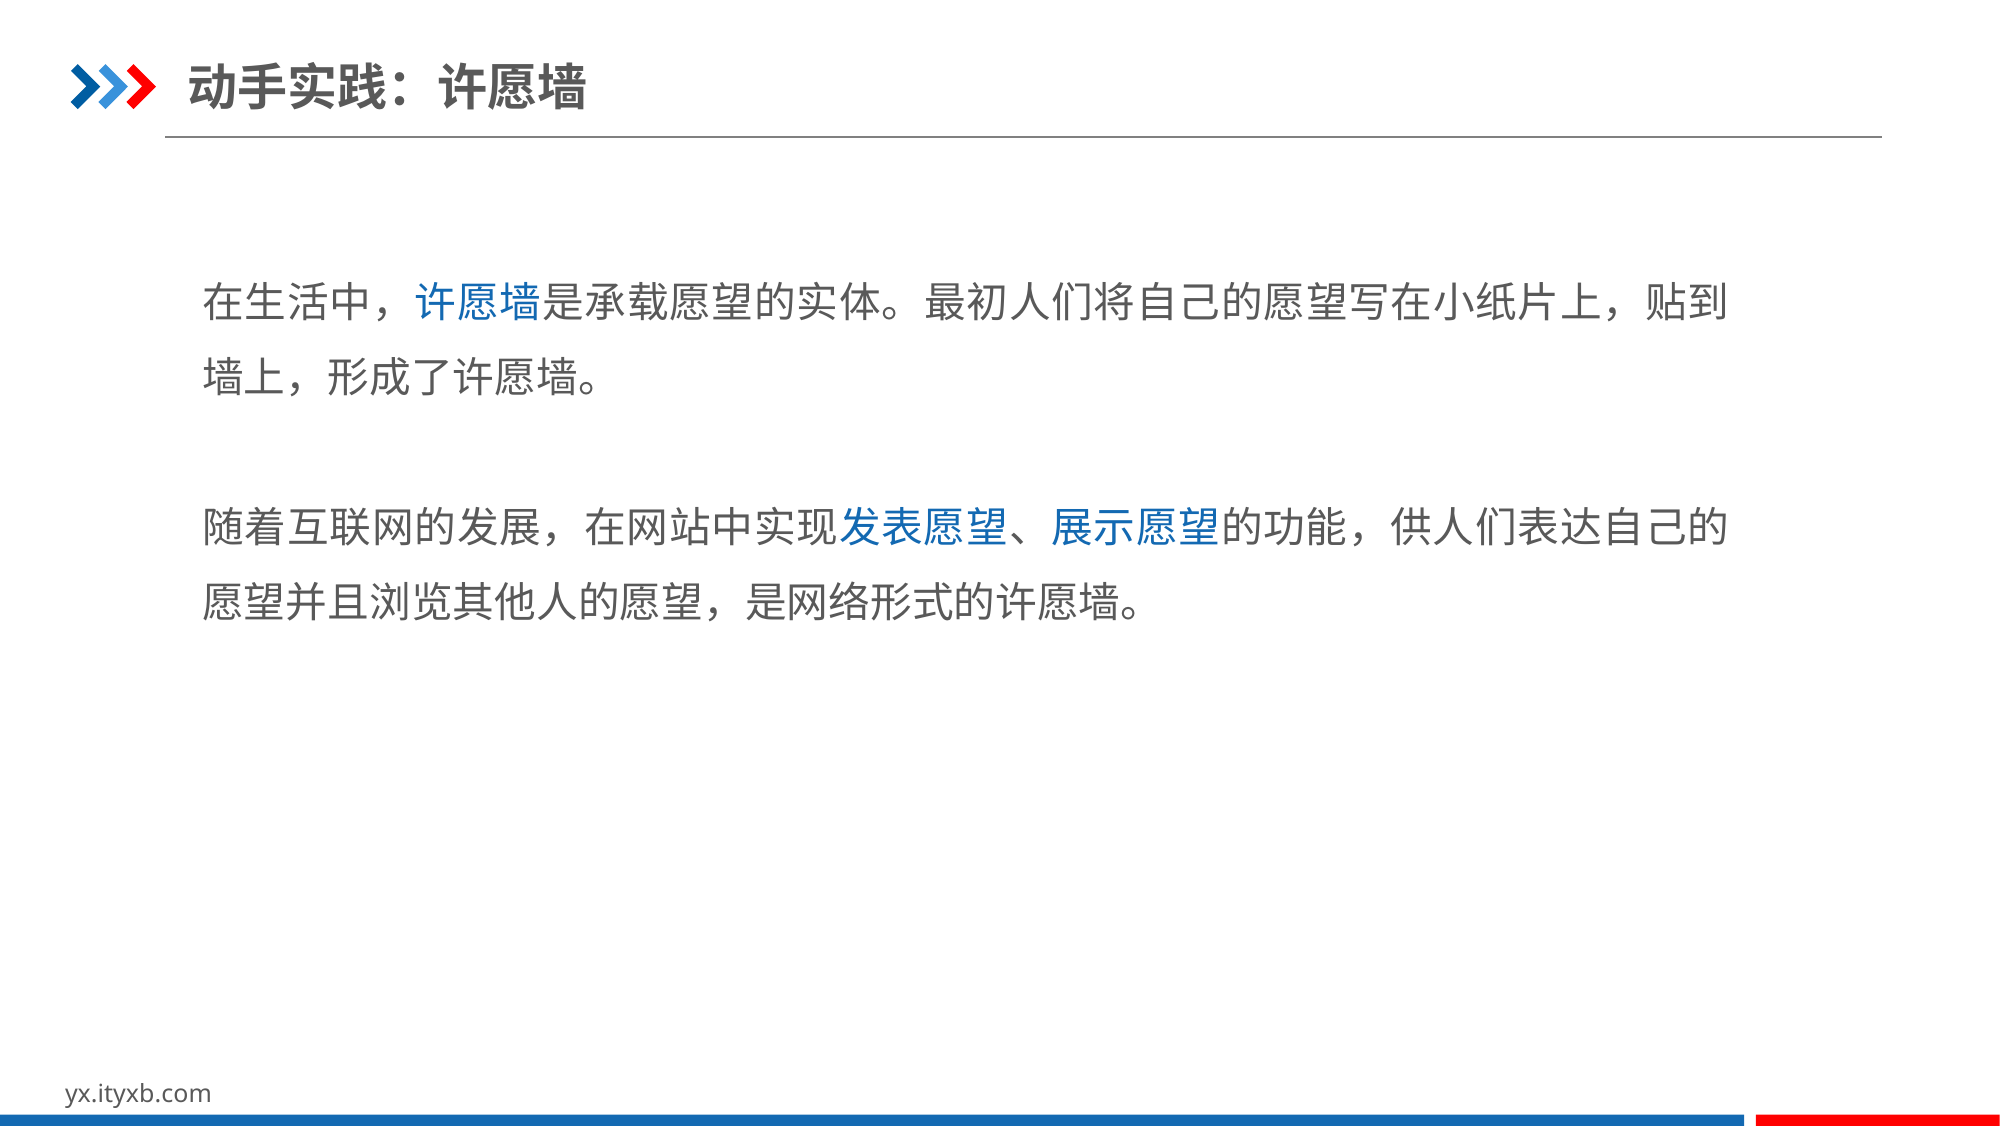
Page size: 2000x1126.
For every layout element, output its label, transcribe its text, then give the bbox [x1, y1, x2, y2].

text_box 动手实践：许愿墙 [187, 43, 827, 127]
text_box 在生活中，许愿墙是承载愿望的实体。最初人们将自己的愿望写在小纸片上，贴到墙上，形成了许愿墙。 随着互联网的发展，在网站中实现发表愿望、展示愿望的功能，供人们表达自己的愿望并且浏览其他人的愿望，是网络形式的许愿墙。 [187, 243, 1744, 634]
